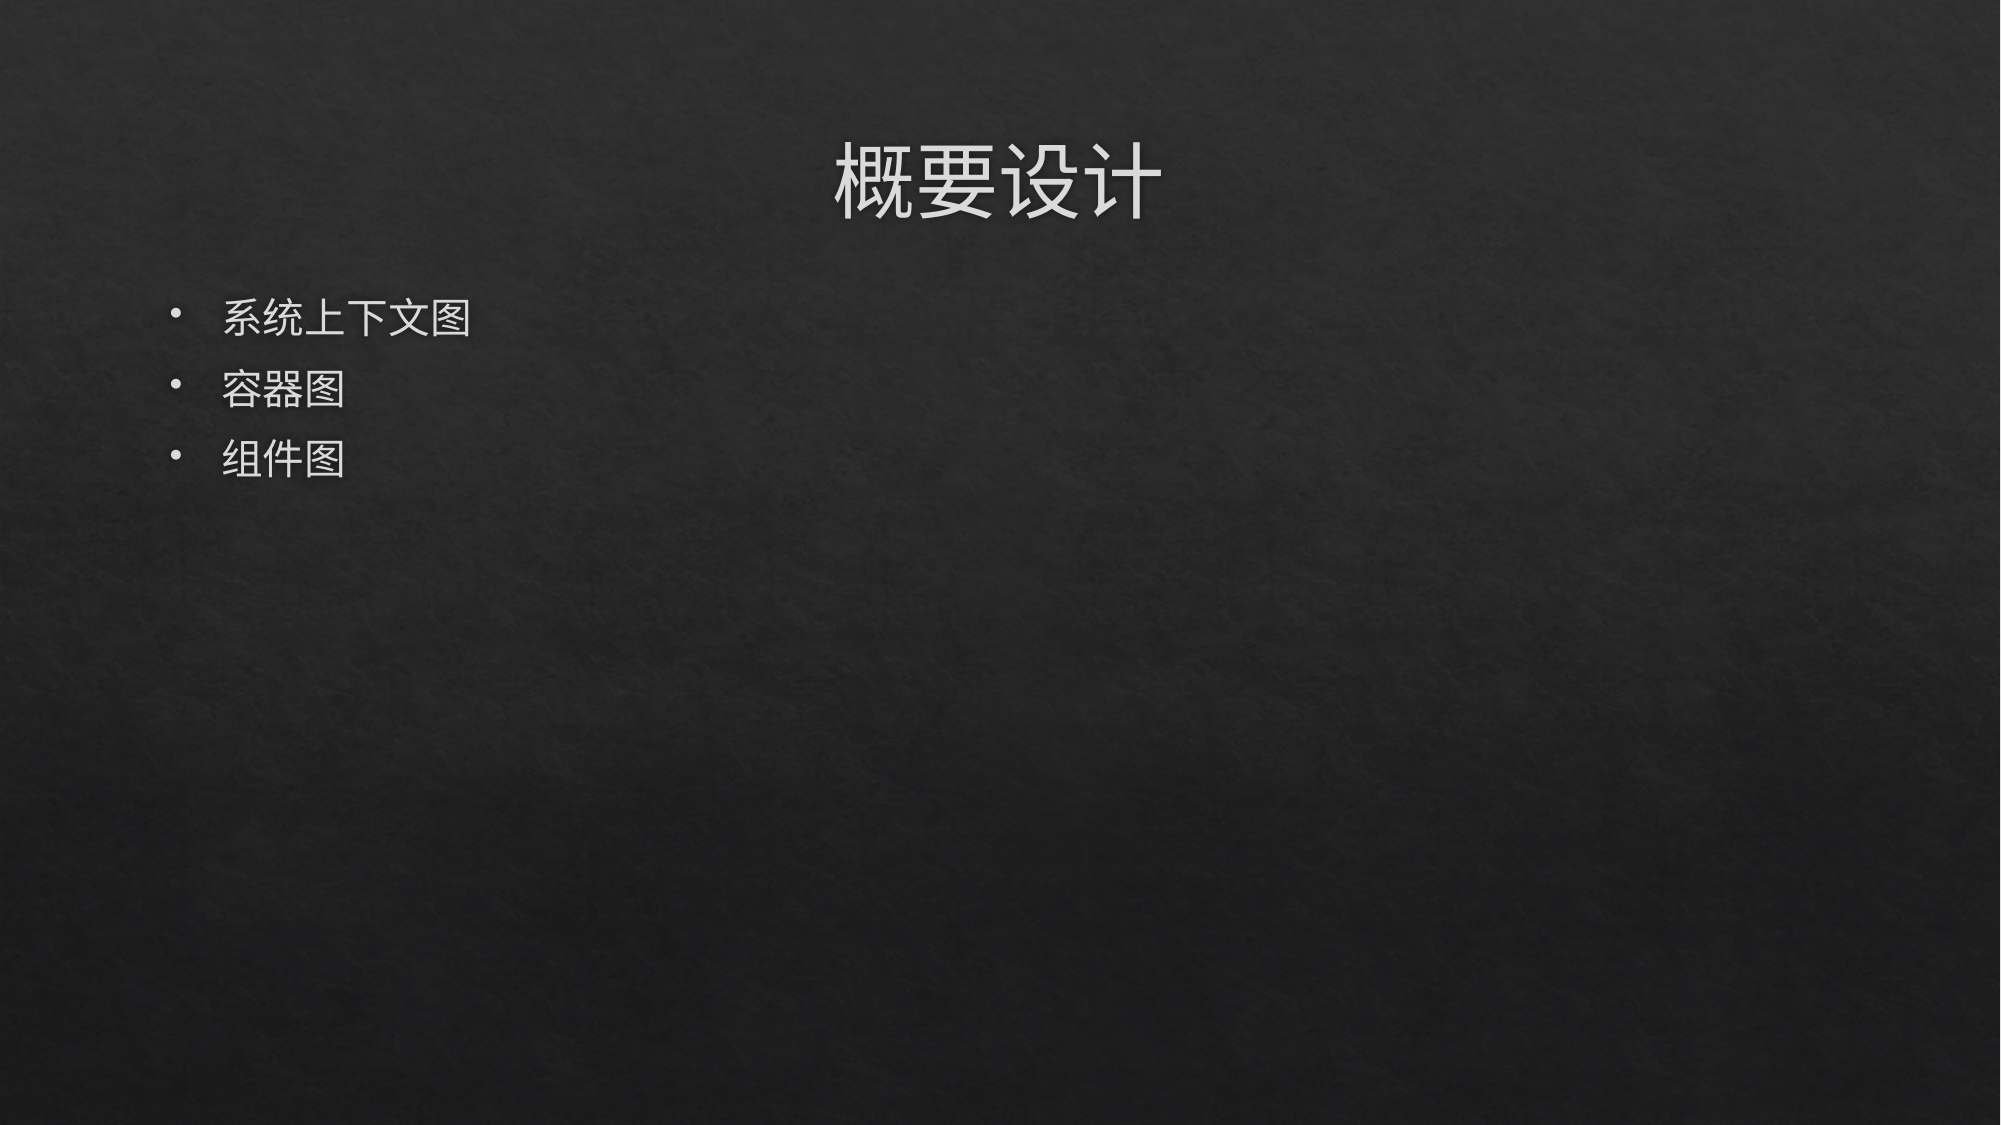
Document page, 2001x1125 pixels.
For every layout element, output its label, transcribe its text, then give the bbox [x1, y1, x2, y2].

title 概要设计 [149, 99, 1849, 260]
list 系统上下文图 容器图 组件图 [149, 284, 1849, 950]
